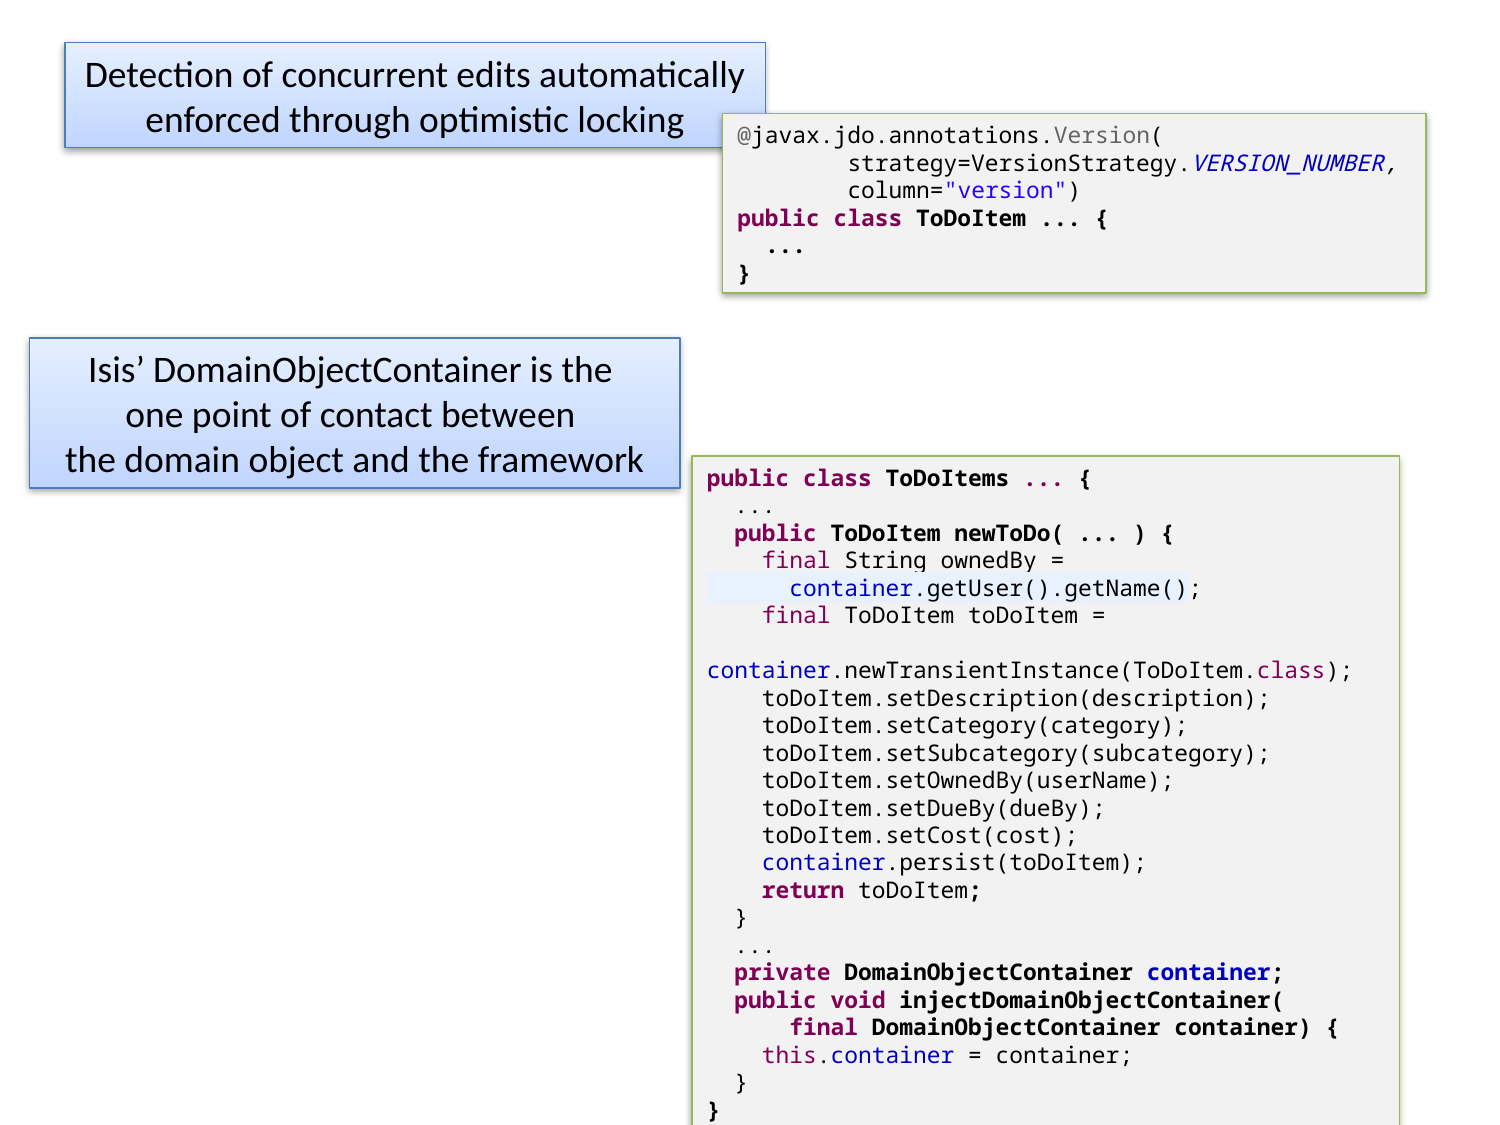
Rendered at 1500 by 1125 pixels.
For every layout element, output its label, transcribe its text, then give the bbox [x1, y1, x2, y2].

text_box @javax.jdo.annotations.Version( strategy=VersionStrategy.VERSION_NUMBER, column="version") public class ToDoItem ... { ... } [722, 113, 1427, 294]
text_box Isis’ DomainObjectContainer is the one point of contact between the domain object and the framework [29, 337, 681, 489]
text_box public class ToDoItems ... { ... public ToDoItem newToDo( ... ) { final String ownedBy = container.getUser().getName(); final ToDoItem toDoItem = container.newTransientInstance(ToDoItem.class); toDoItem.setDescription(description); toDoItem.setCategory(category); toDoItem.setSubcategory(subcategory); toDoItem.setOwnedBy(userName); toDoItem.setDueBy(dueBy); toDoItem.setCost(cost); container.persist(toDoItem); return toDoItem; } ... private DomainObjectContainer container; public void injectDomainObjectContainer( final DomainObjectContainer container) { this.container = container; } } [691, 455, 1400, 1125]
text_box Detection of concurrent edits automatically enforced through optimistic locking [64, 42, 766, 148]
